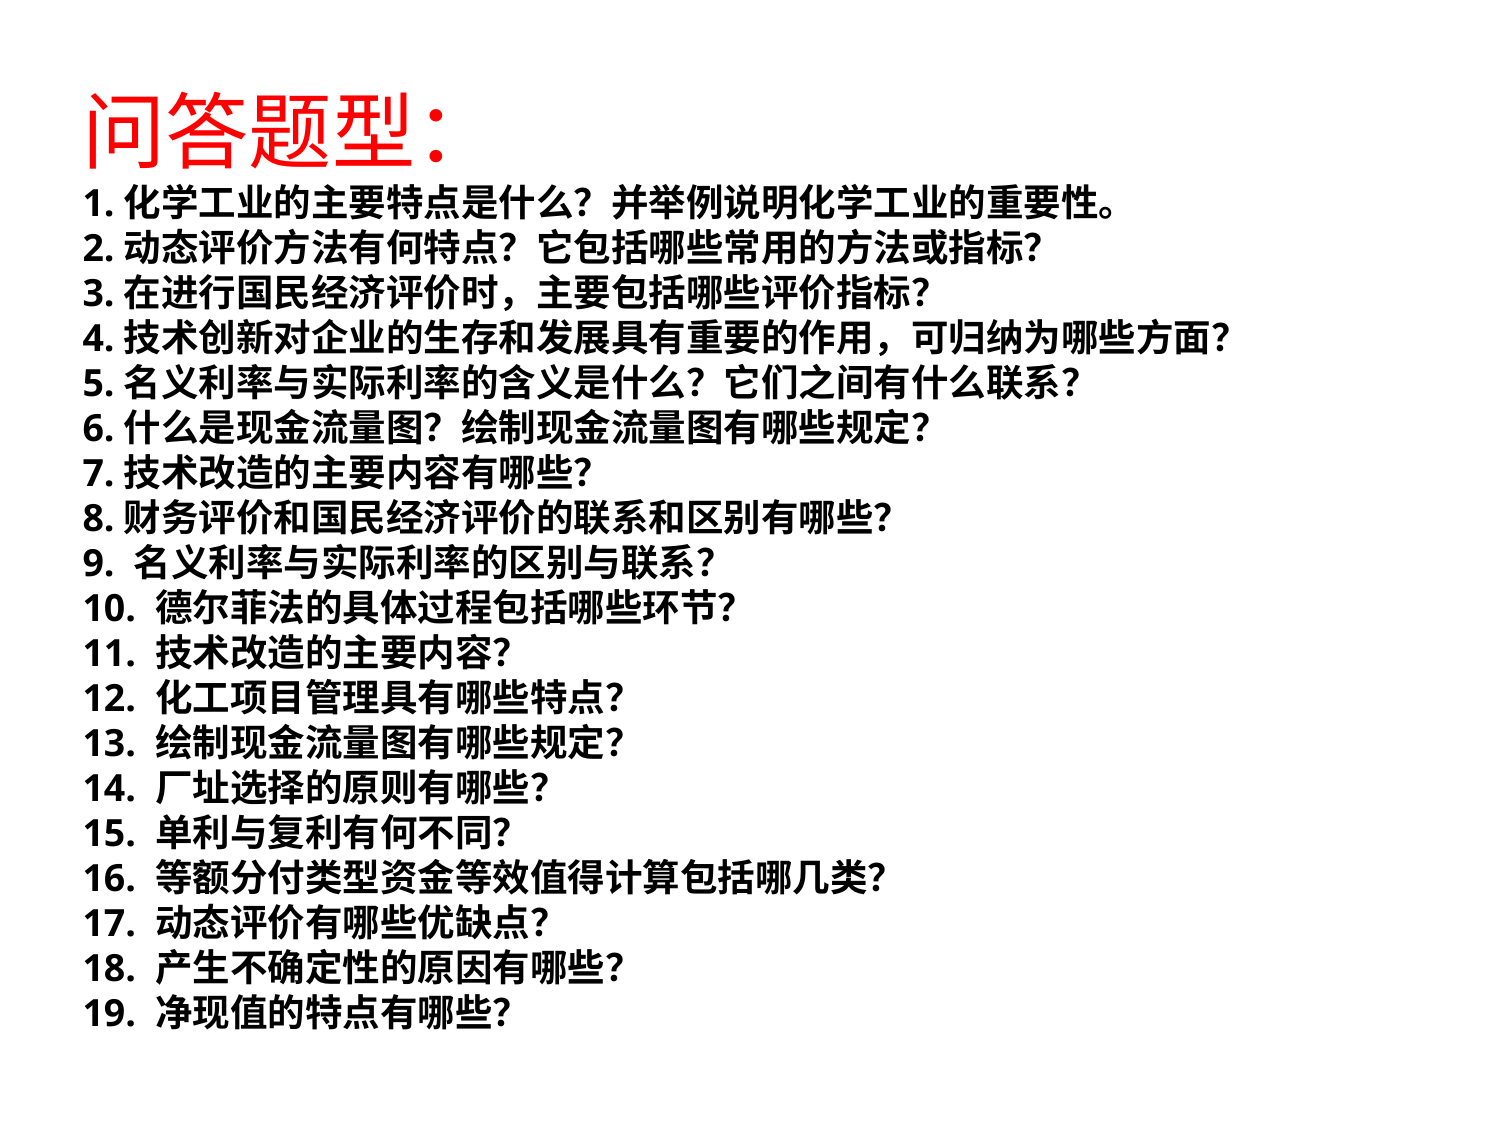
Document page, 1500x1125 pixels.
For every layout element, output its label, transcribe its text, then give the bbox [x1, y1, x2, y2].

text_box 问答题型： 1.化学工业的主要特点是什么？并举例说明化学工业的重要性。 2.动态评价方法有何特点？它包括哪些常用的方法或指标？ 3.在进行国民经济评价时，主要包括哪些评价指标？ 4.技术创新对企业的生存和发展具有重要的作用，可归纳为哪些方面？ 5.名义利率与实际利率的含义是什么？它们之间有什么联系？ 6.什么是现金流量图？绘制现金流量图有哪些规定？ 7.技术改造的主要内容有哪些？ 8.财务评价和国民经济评价的联系和区别有哪些？ 9. 名义利率与实际利率的区别与联系？ 10. 德尔菲法的具体过程包括哪些环节？ 11. 技术改造的主要内容？ 12. 化工项目管理具有哪些特点？ 13. 绘制现金流量图有哪些规定？ 14. 厂址选择的原则有哪些？ 15. 单利与复利有何不同？ 16. 等额分付类型资金等效值得计算包括哪几类？ 17. 动态评价有哪些优缺点？ 18. 产生不确定性的原因有哪些？ 19. 净现值的特点有哪些？ [67, 72, 1472, 1087]
